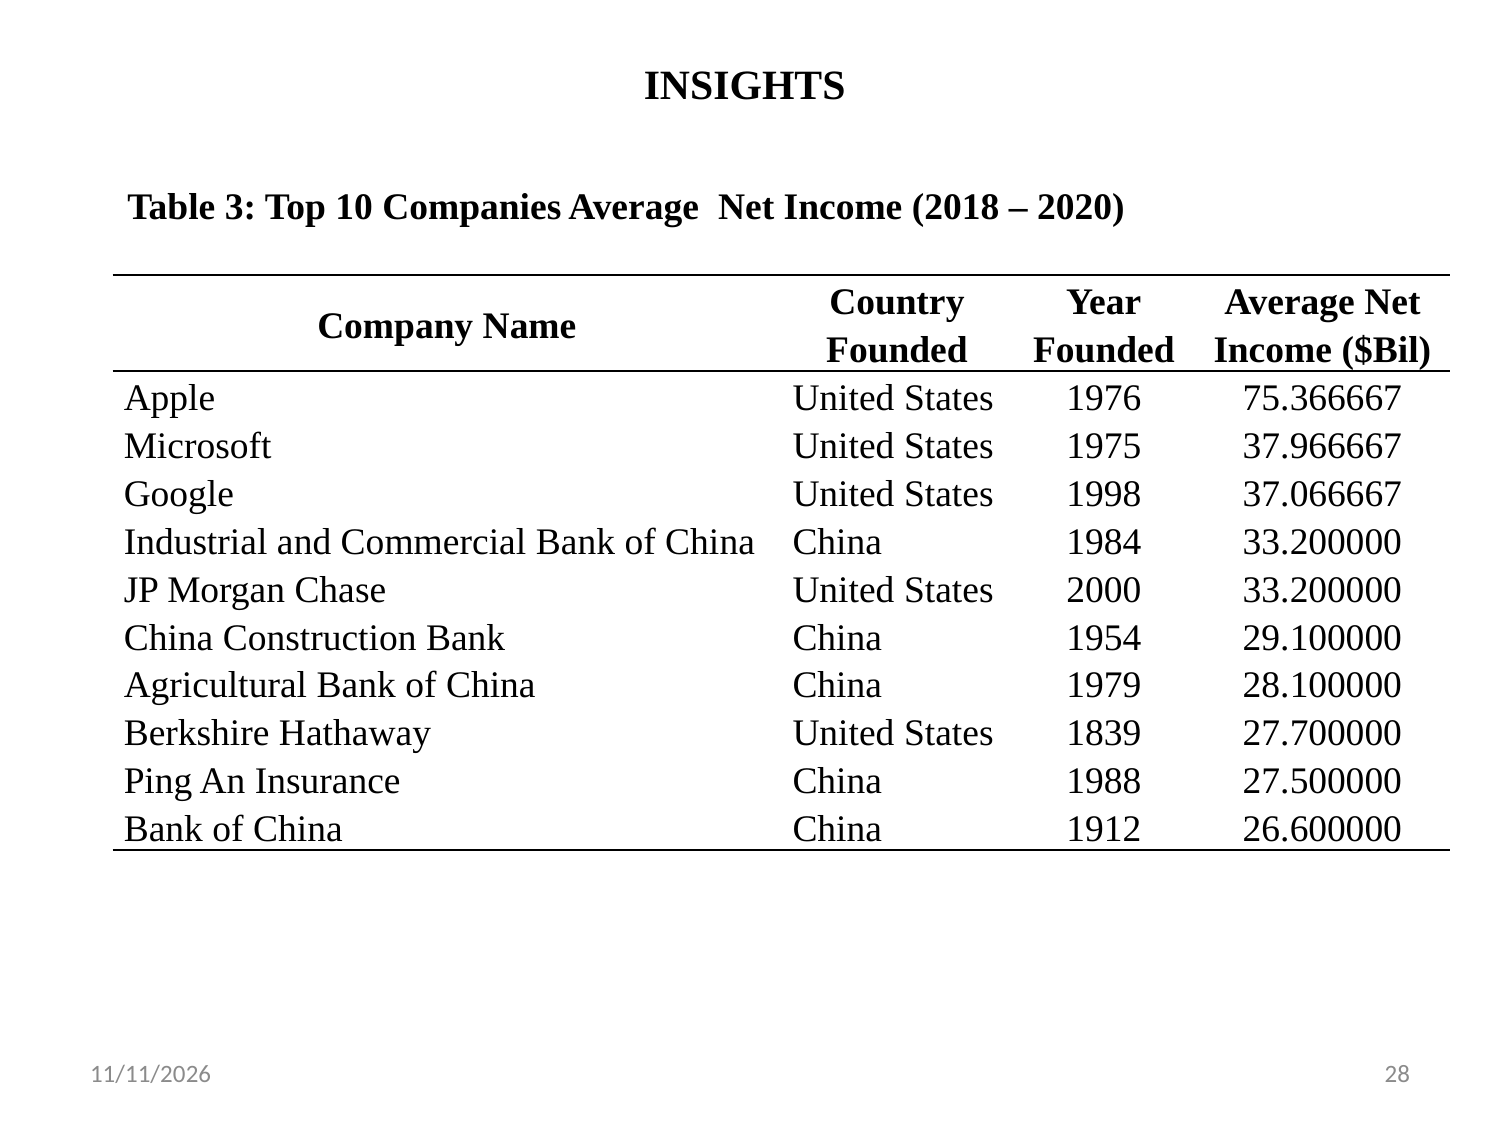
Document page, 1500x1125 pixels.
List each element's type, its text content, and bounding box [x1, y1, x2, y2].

table_header Company Name [113, 276, 781, 370]
table_cell United States [781, 562, 1013, 610]
table_cell Microsoft [113, 419, 781, 467]
table_cell China [781, 754, 1013, 802]
table_cell Apple [113, 372, 781, 419]
table_cell 26.600000 [1195, 802, 1450, 849]
table_cell Berkshire Hathaway [113, 706, 781, 754]
table_cell 1912 [1013, 802, 1195, 849]
table_cell Google [113, 467, 781, 514]
table_cell China [781, 610, 1013, 658]
table_cell 1979 [1013, 658, 1195, 706]
table_cell China [781, 514, 1013, 562]
table_cell 27.500000 [1195, 754, 1450, 802]
text_box INSIGHTS [537, 50, 963, 115]
table_cell United States [781, 419, 1013, 467]
table_cell 37.966667 [1195, 419, 1450, 467]
table_cell 1976 [1013, 372, 1195, 419]
text_box Table 3: Top 10 Companies Average Net Income (2018 – 2020) [112, 174, 1238, 235]
slide_number 28 [1074, 1042, 1425, 1103]
table_cell 1954 [1013, 610, 1195, 658]
table_cell 37.066667 [1195, 467, 1450, 514]
table_cell United States [781, 467, 1013, 514]
table_cell 33.200000 [1195, 514, 1450, 562]
table_cell JP Morgan Chase [113, 562, 781, 610]
table_cell Bank of China [113, 802, 781, 849]
table_cell 1975 [1013, 419, 1195, 467]
table_header Country Founded [781, 276, 1013, 370]
table_cell 28.100000 [1195, 658, 1450, 706]
table_cell Agricultural Bank of China [113, 658, 781, 706]
table_header Average Net Income ($Bil) [1195, 276, 1450, 370]
table_cell 2000 [1013, 562, 1195, 610]
table_cell Industrial and Commercial Bank of China [113, 514, 781, 562]
table_cell China Construction Bank [113, 610, 781, 658]
table_cell China [781, 658, 1013, 706]
table_cell 29.100000 [1195, 610, 1450, 658]
table_cell 1984 [1013, 514, 1195, 562]
table_cell United States [781, 706, 1013, 754]
table_cell 33.200000 [1195, 562, 1450, 610]
table_cell 1839 [1013, 706, 1195, 754]
table_cell 1988 [1013, 754, 1195, 802]
table_cell Ping An Insurance [113, 754, 781, 802]
table_cell United States [781, 372, 1013, 419]
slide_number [75, 1042, 425, 1103]
table_cell 1998 [1013, 467, 1195, 514]
table_cell China [781, 802, 1013, 849]
table_header Year Founded [1013, 276, 1195, 370]
table_cell 75.366667 [1195, 372, 1450, 419]
table_cell 27.700000 [1195, 706, 1450, 754]
